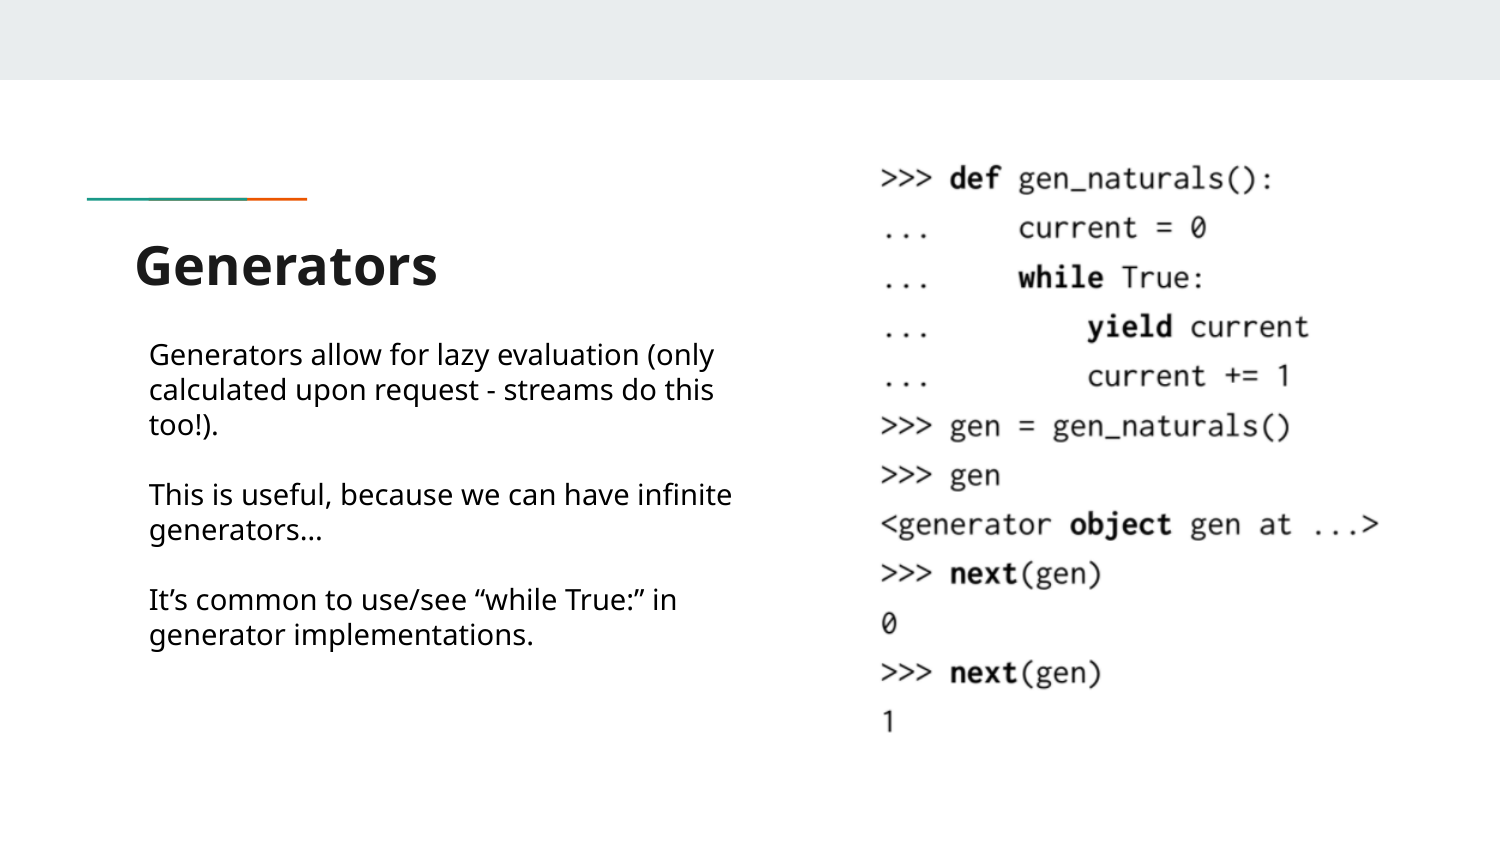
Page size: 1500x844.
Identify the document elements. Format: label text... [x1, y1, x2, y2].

title Generators [119, 216, 853, 305]
picture [858, 146, 1448, 779]
text_box Generators allow for lazy evaluation (only calculated upon request - streams do this too!). This is useful, because we can have infinite generators… It’s common to use/see “while True:” in generator implementations. [133, 321, 766, 778]
